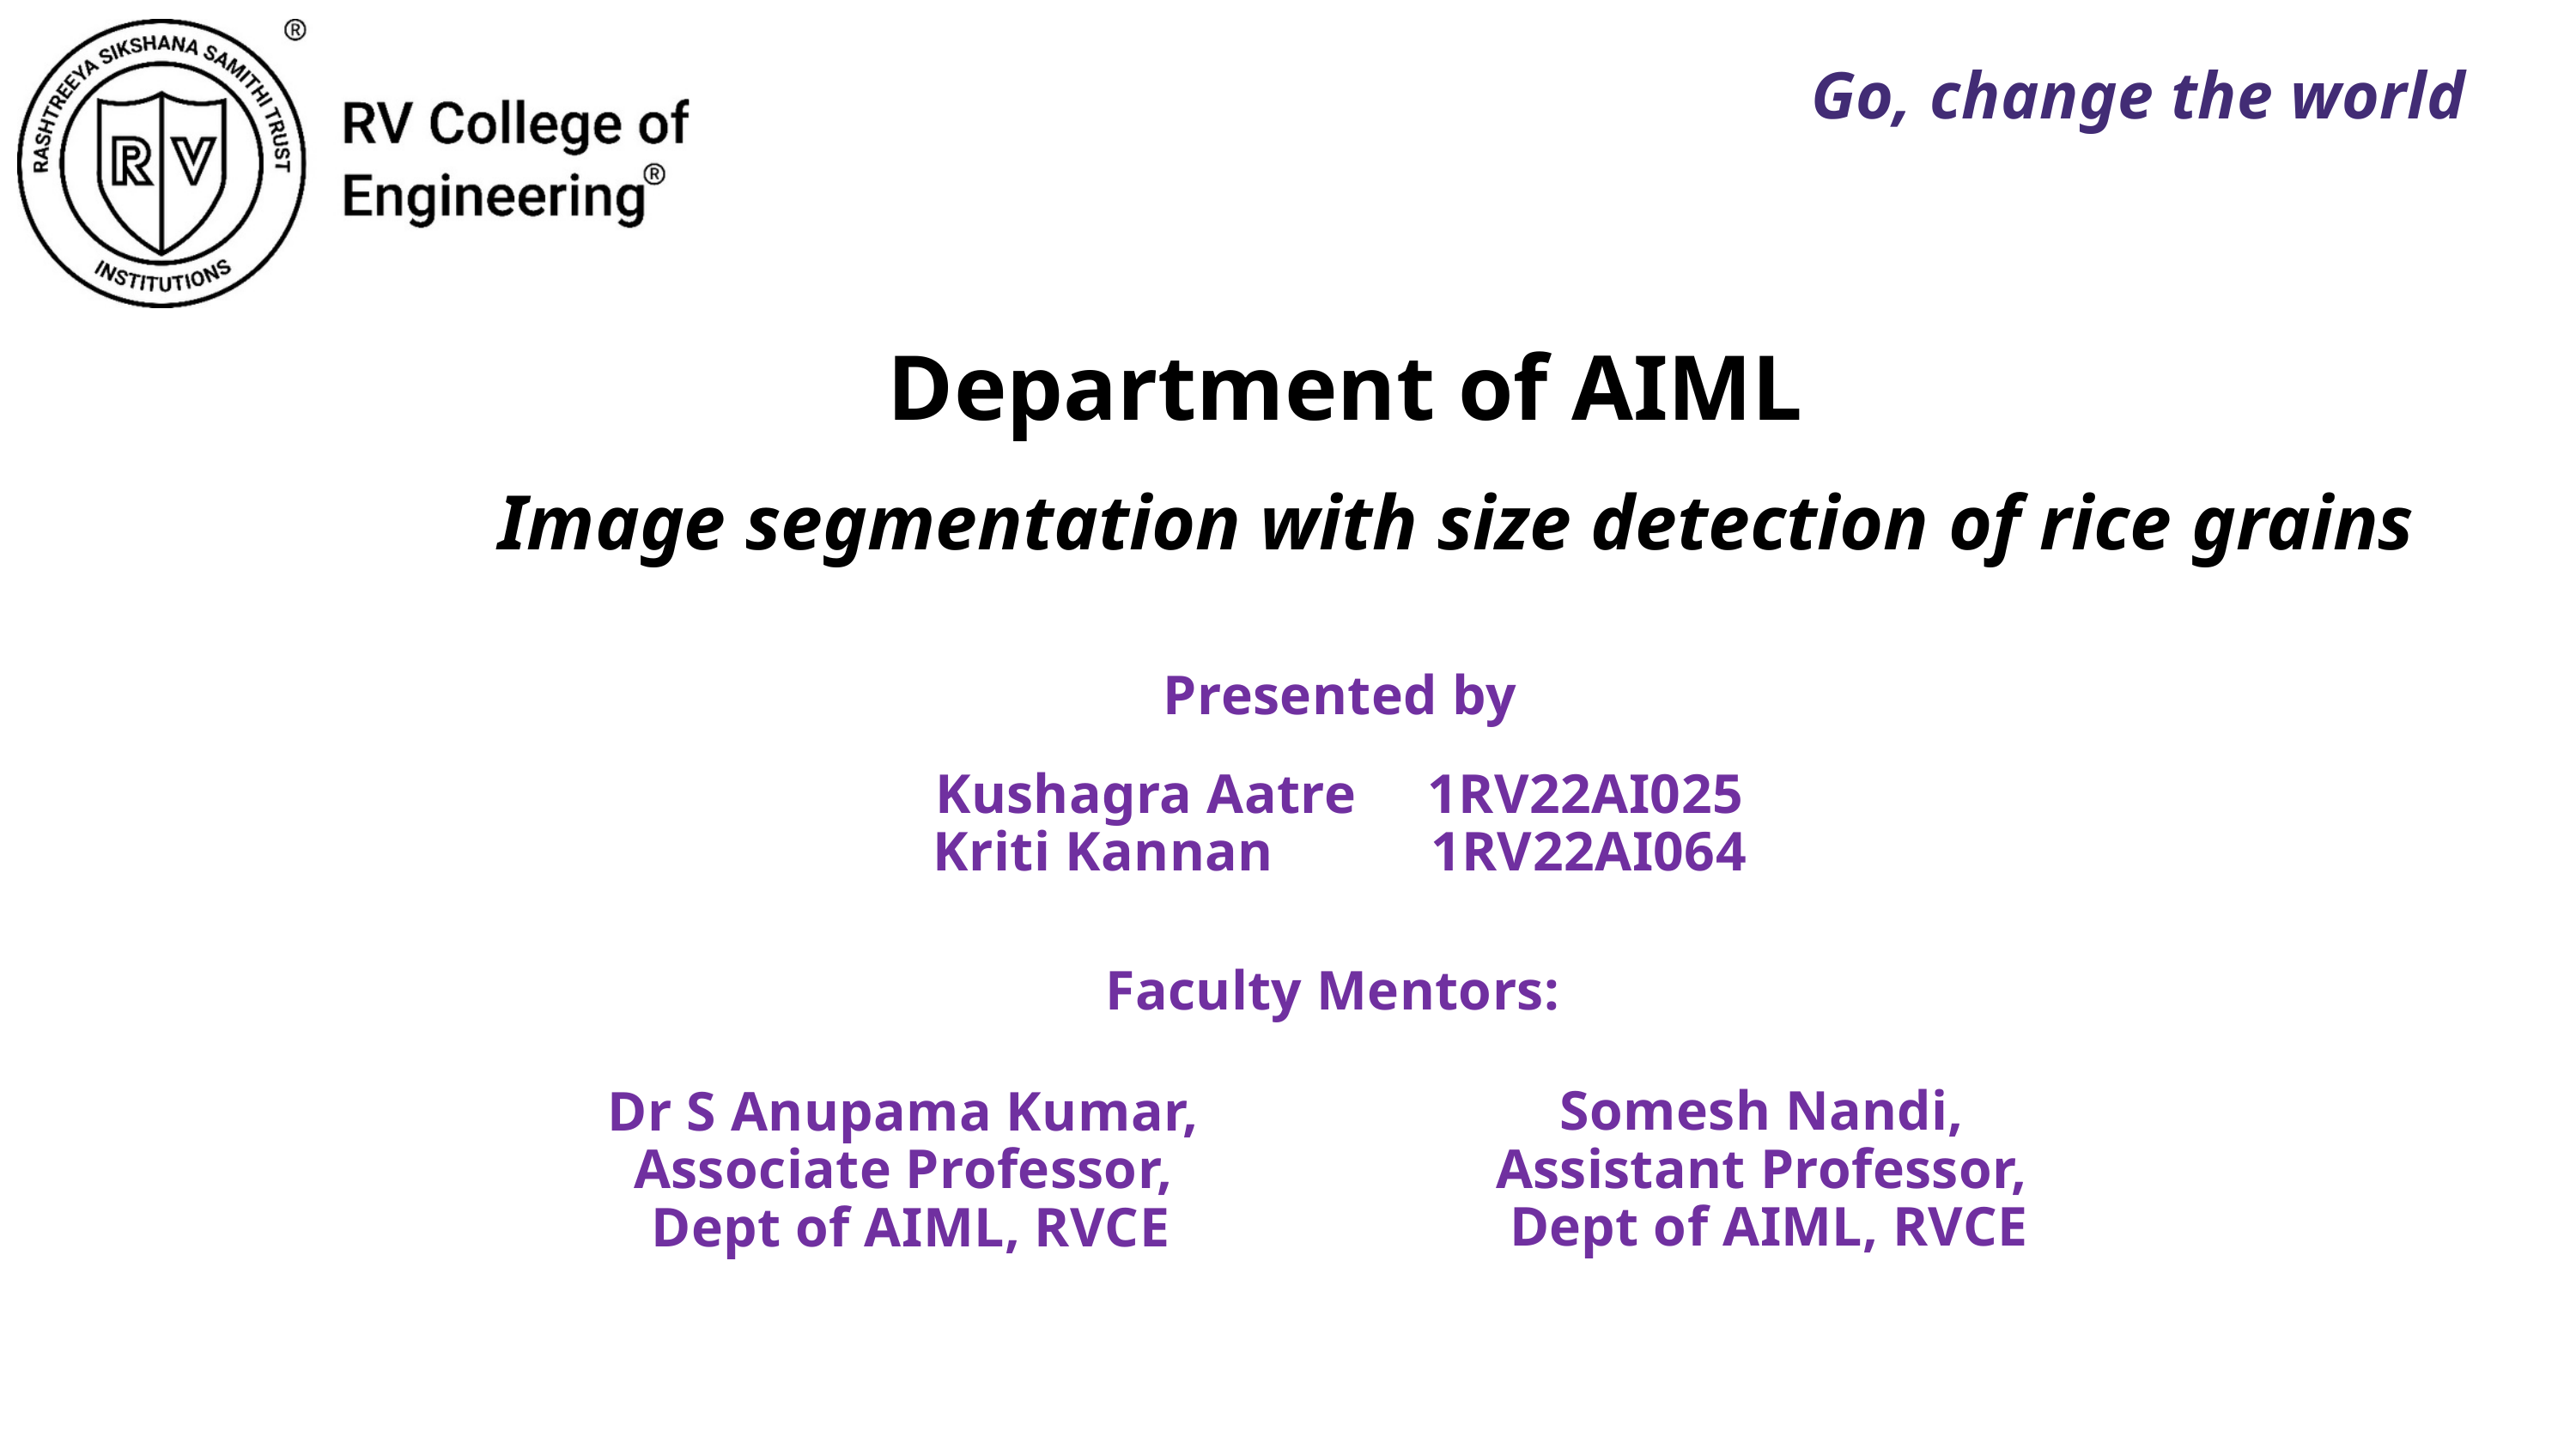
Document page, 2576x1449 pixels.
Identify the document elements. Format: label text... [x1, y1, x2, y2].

text_box Image segmentation with size detection of rice grains [498, 474, 2470, 565]
text_box Somesh Nandi, Assistant Professor, Dept of AIML, RVCE [1118, 1082, 2421, 1315]
text_box Presented by Kushagra Aatre 1RV22AI025 Kriti Kannan 1RV22AI064 Faculty Mentors: [689, 667, 1991, 1082]
text_box Dr S Anupama Kumar, Associate Professor, Dept of AIML, RVCE [237, 1082, 1584, 1373]
text_box Department of AIML [750, 330, 1964, 439]
text_box [17, 19, 690, 308]
text_box Go, change the world [1769, 54, 2509, 132]
